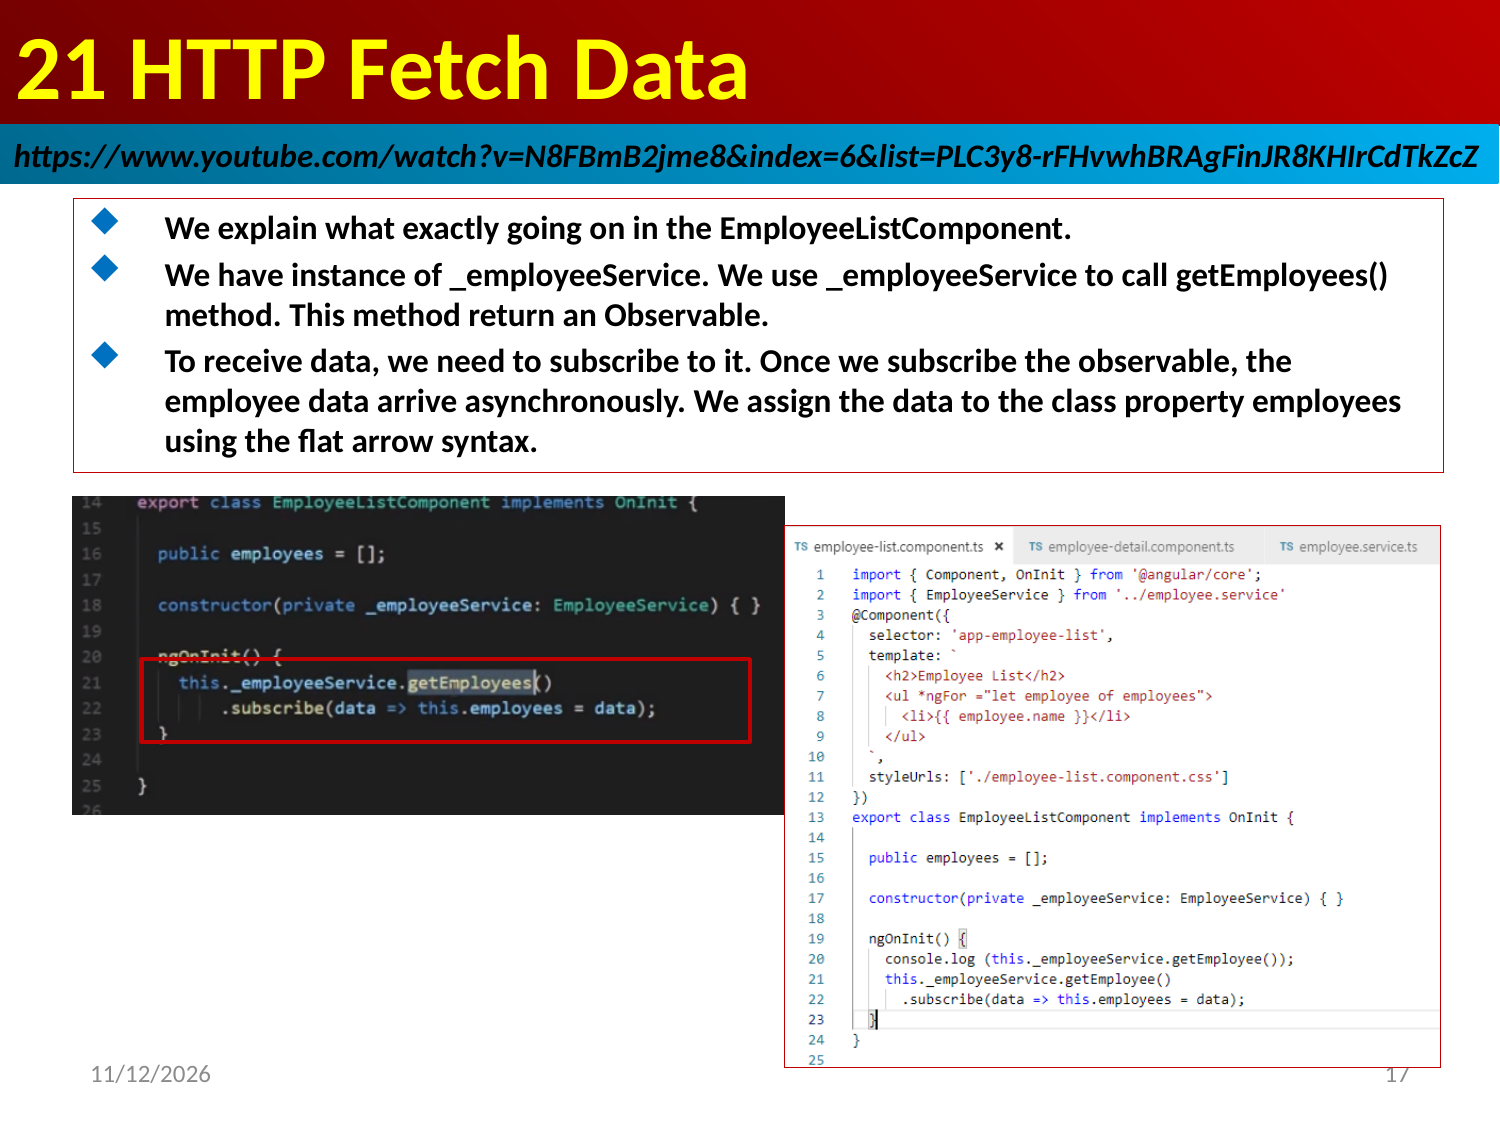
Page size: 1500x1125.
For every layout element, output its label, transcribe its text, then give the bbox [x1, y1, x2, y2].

picture [72, 496, 1441, 1068]
slide_number 17 [1074, 1076, 1425, 1103]
text_box https://www.youtube.com/watch?v=N8FBmB2jme8&index=6&list=PLC3y8-rFHvwhBRAgFinJR8KHIrCdTkZcZ [0, 124, 1499, 184]
subtitle We explain what exactly going on in the EmployeeListComponent. We have instance of _employeeService. We use _employeeService to call getEmployees() method. This method return an Observable. To receive data, we need to subscribe to it. Once we subscribe the observable, the employee data arrive asynchronously. We assign the data to the class property employees using the flat arrow syntax. [73, 198, 1444, 473]
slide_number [75, 1042, 425, 1103]
title 21 HTTP Fetch Data [0, 0, 1500, 126]
